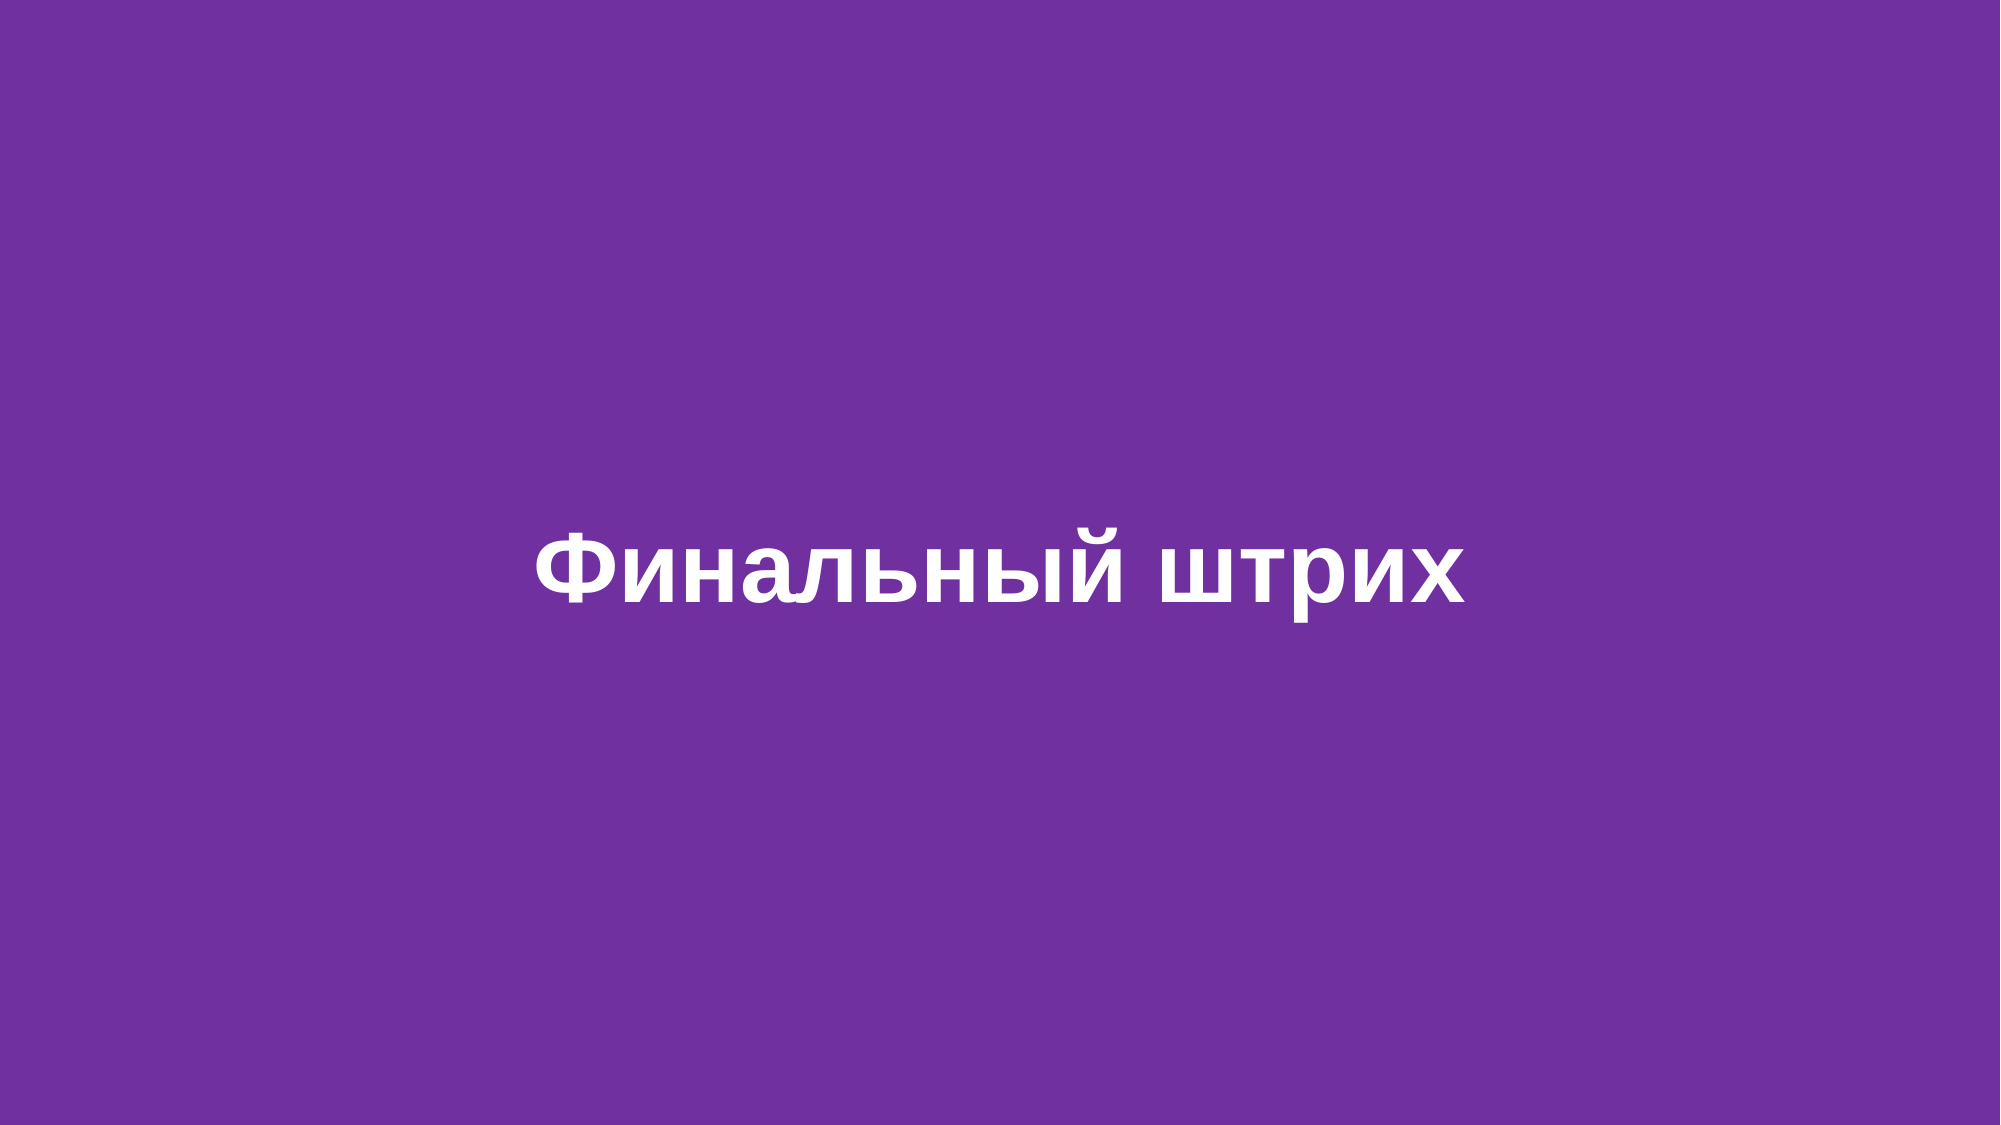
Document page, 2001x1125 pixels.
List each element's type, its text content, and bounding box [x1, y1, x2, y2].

text_box Финальный штрих [384, 444, 1616, 681]
